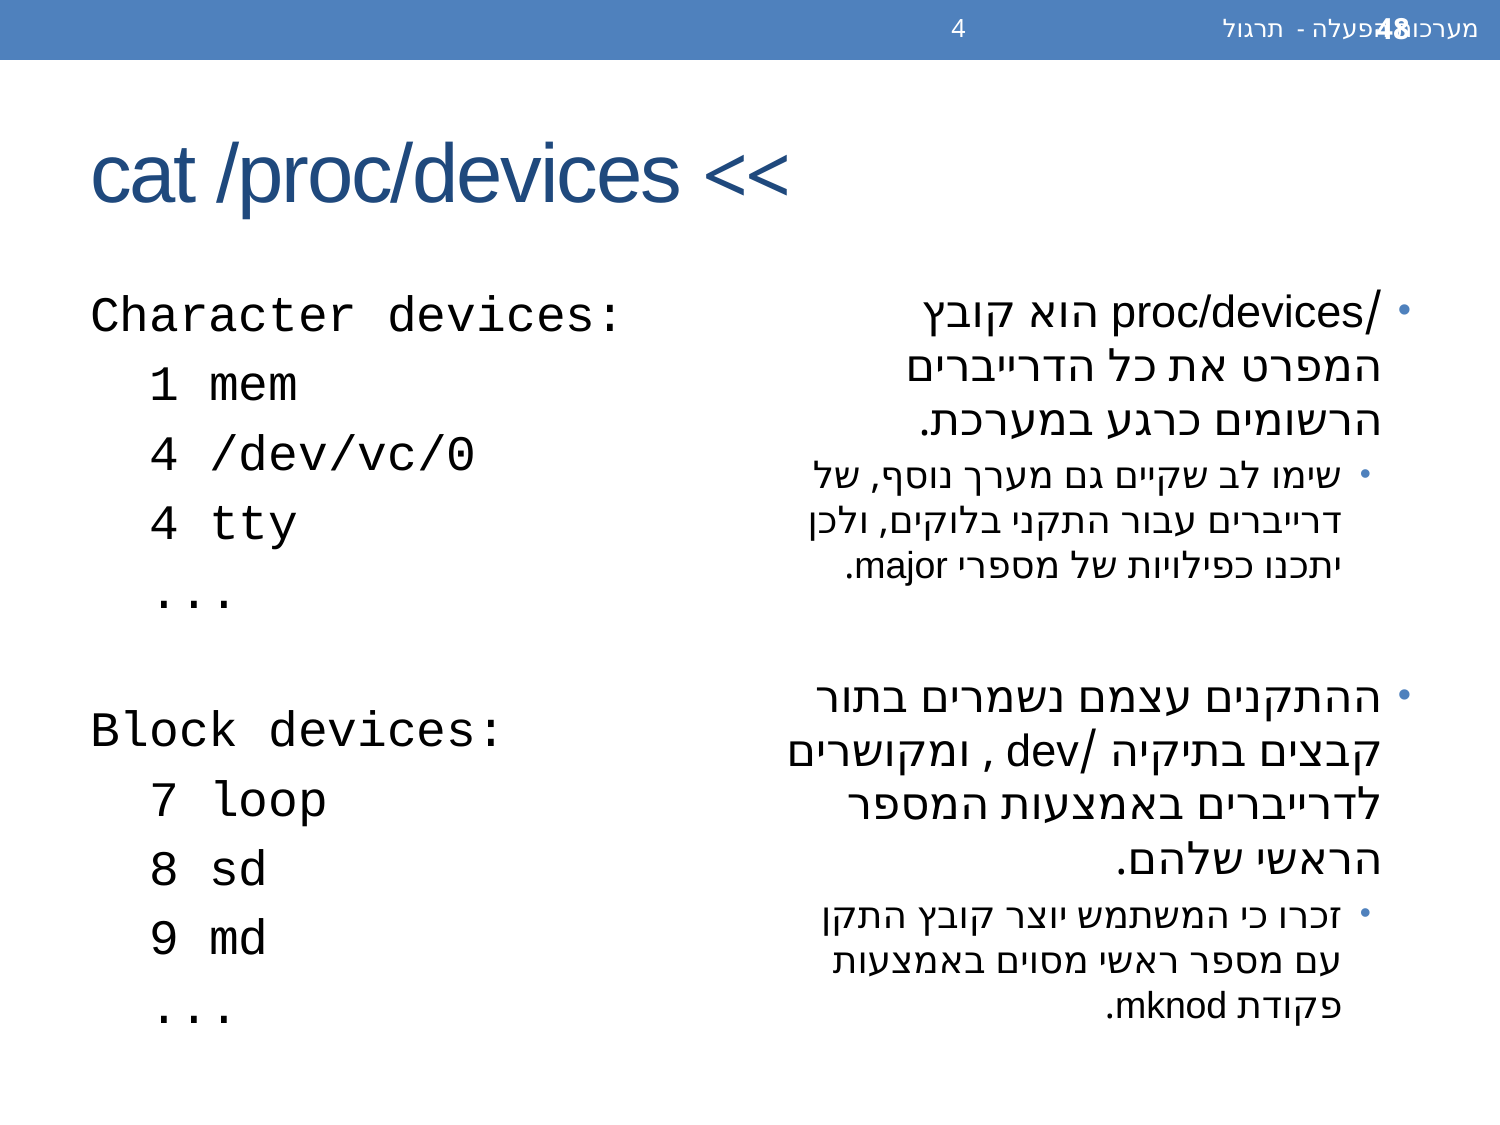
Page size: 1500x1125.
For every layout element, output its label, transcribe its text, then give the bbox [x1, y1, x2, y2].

slide_number 48 [1250, 3, 1425, 57]
title >> cat /proc/devices [75, 87, 1425, 250]
list /proc/devices הוא קובץ המפרט את כל הדרייברים הרשומים כרגע במערכת. שימו לב שקיים גם מערך נוסף, של דרייברים עבור התקני בלוקים, ולכן יתכנו כפילויות של מספרי major. ההתקנים עצמם נשמרים בתור קבצים בתיקיה /dev , ומקושרים לדרייברים באמצעות המספר הראשי שלהם. זכרו כי המשתמש יוצר קובץ התקן עם מספר ראשי מסוים באמצעות פקודת mknod. [762, 274, 1425, 1049]
footer מערכות הפעלה - תרגול 4 [562, 3, 1238, 57]
list Character devices: 1 mem 4 /dev/vc/0 4 tty ... Block devices: 7 loop 8 sd 9 md ... [75, 274, 738, 1049]
